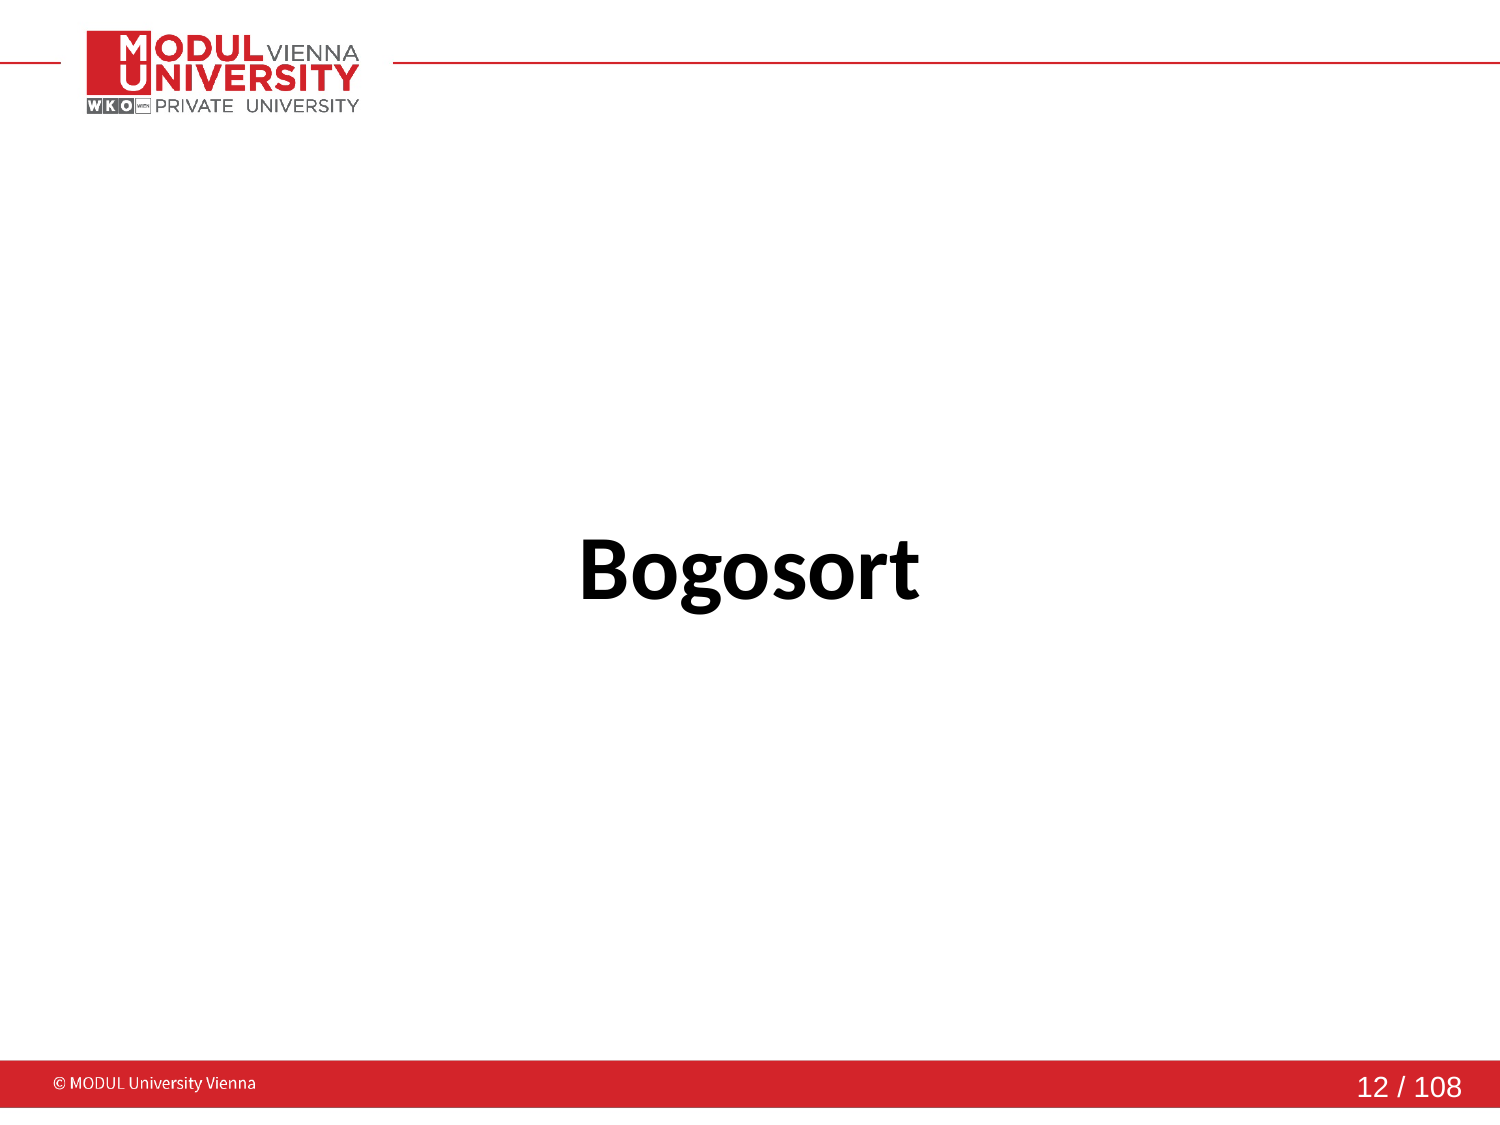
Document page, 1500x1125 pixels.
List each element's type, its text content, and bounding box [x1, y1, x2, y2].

title Bogosort [75, 468, 1425, 657]
list [375, 55, 1425, 135]
picture [0, 0, 1500, 1125]
